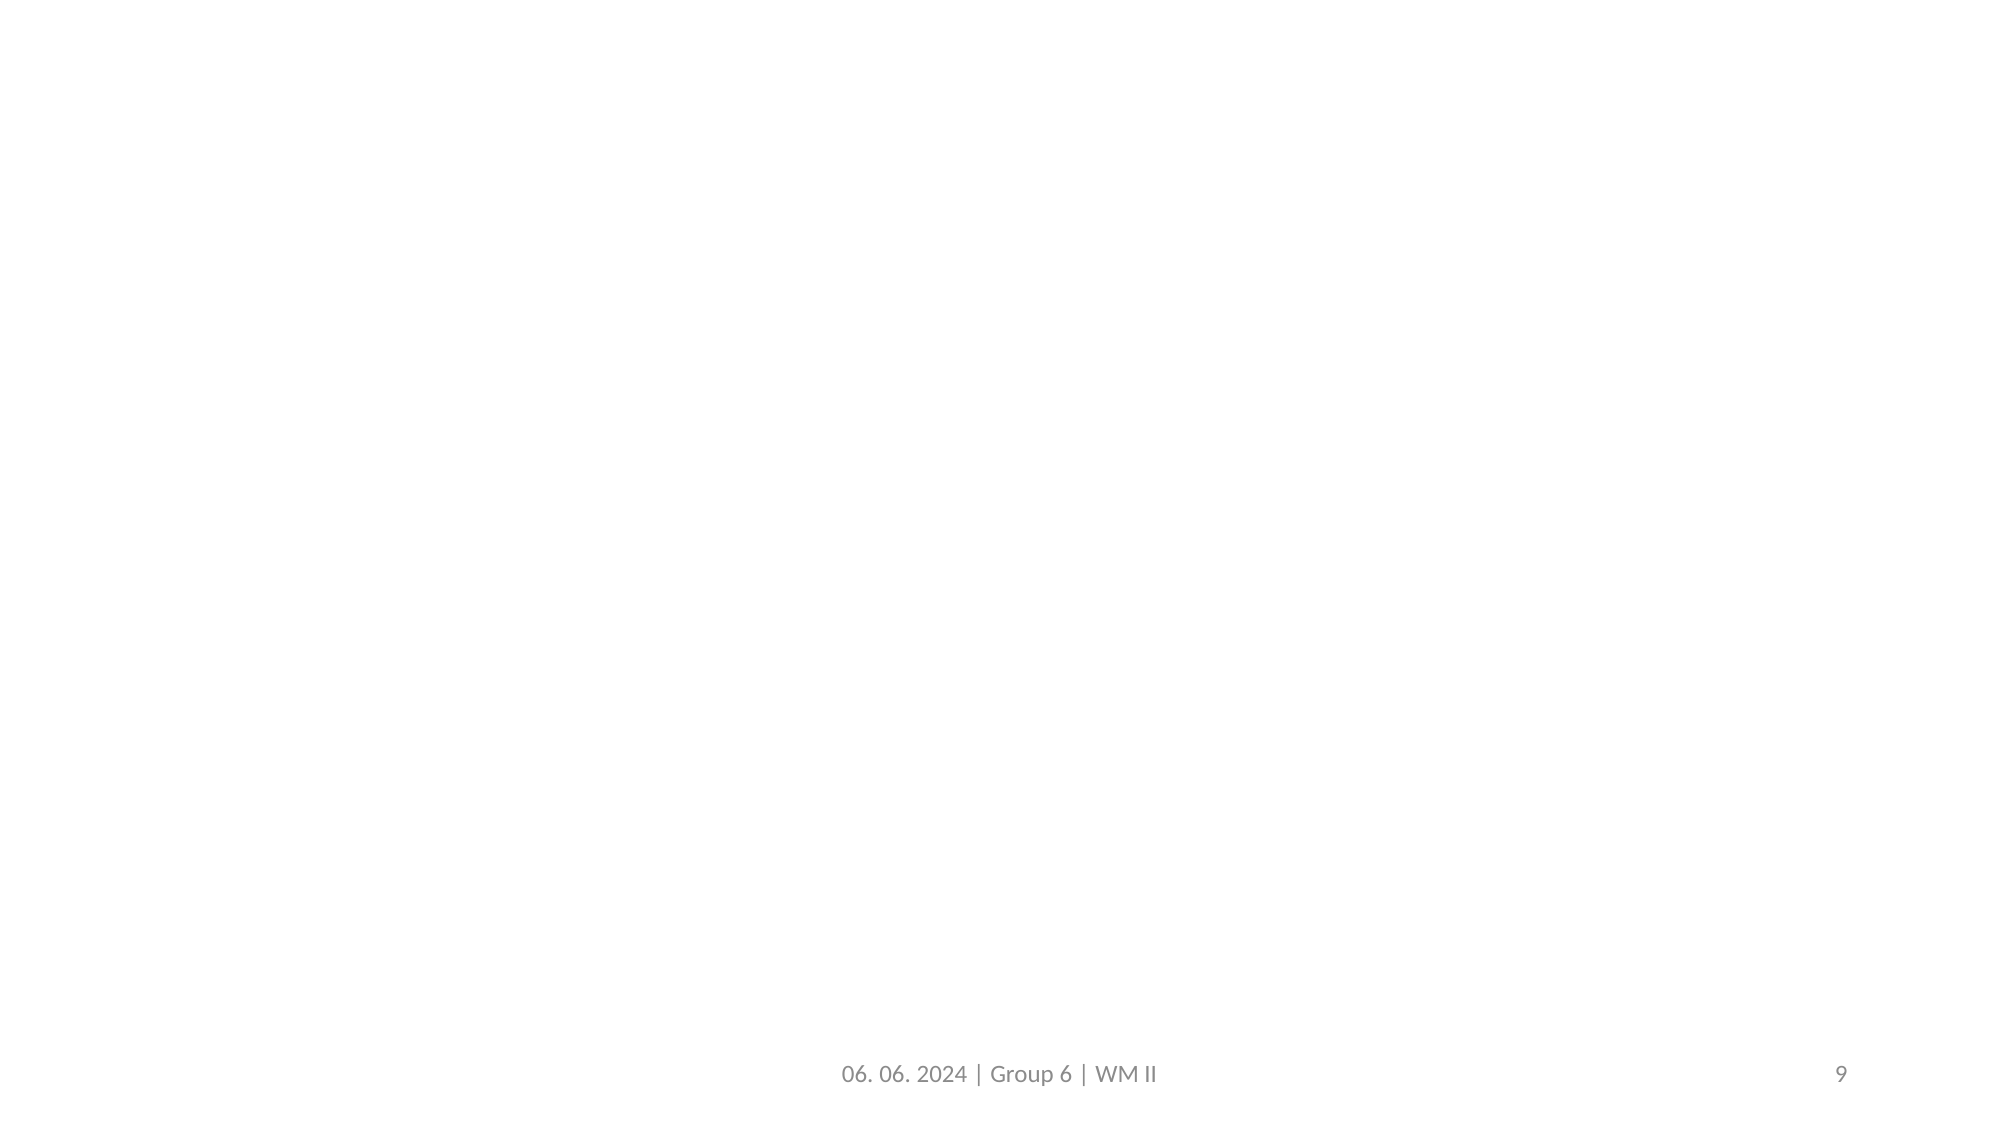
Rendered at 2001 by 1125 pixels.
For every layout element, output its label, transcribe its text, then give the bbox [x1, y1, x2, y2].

footer 06. 06. 2024 | Group 6 | WM II [662, 1042, 1338, 1103]
slide_number 9 [1412, 1042, 1863, 1103]
